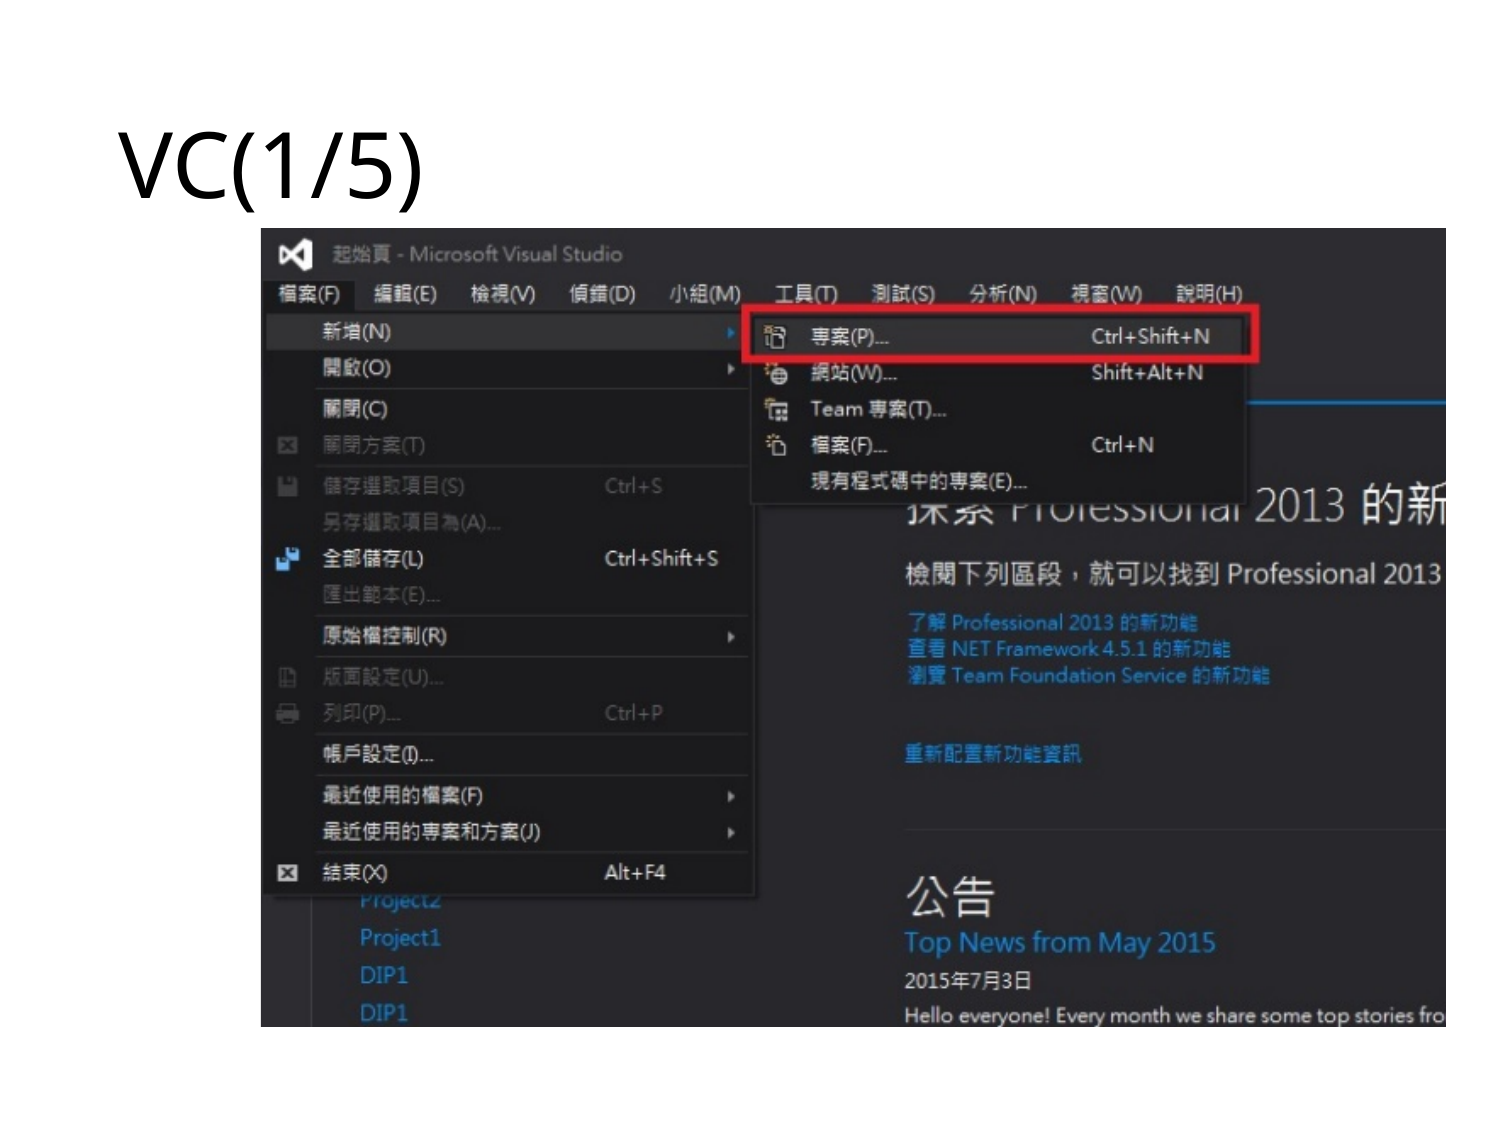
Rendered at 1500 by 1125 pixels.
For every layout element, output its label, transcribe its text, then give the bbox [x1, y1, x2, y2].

title VC(1/5) [103, 59, 1397, 278]
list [260, 227, 1446, 1026]
